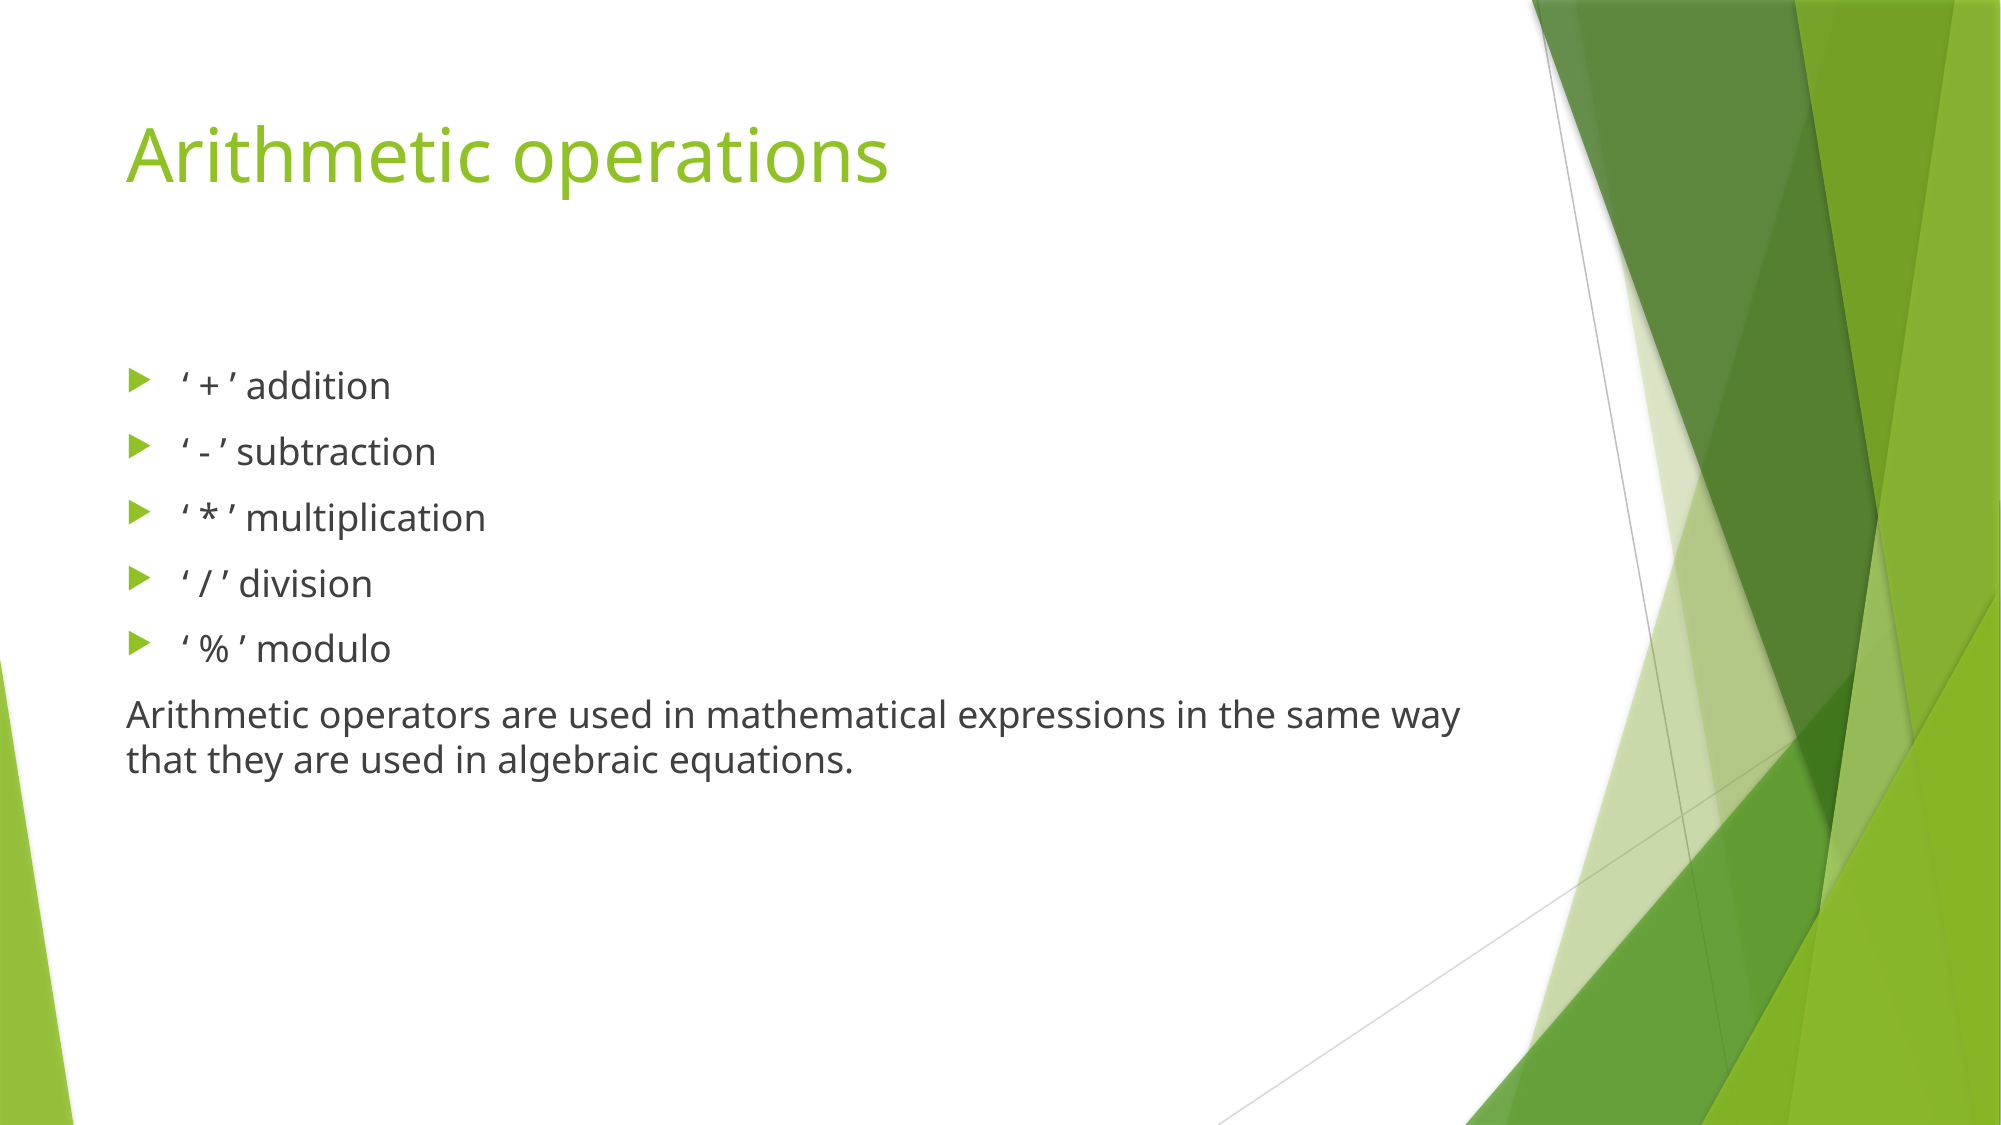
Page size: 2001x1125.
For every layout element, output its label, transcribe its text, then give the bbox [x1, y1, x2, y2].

title Arithmetic operations [111, 99, 1522, 317]
list ‘ + ’ addition ‘ - ’ subtraction ‘ * ’ multiplication ‘ / ’ division ‘ % ’ modulo Arithmetic operators are used in mathematical expressions in the same way that they are used in algebraic equations. [111, 354, 1522, 992]
